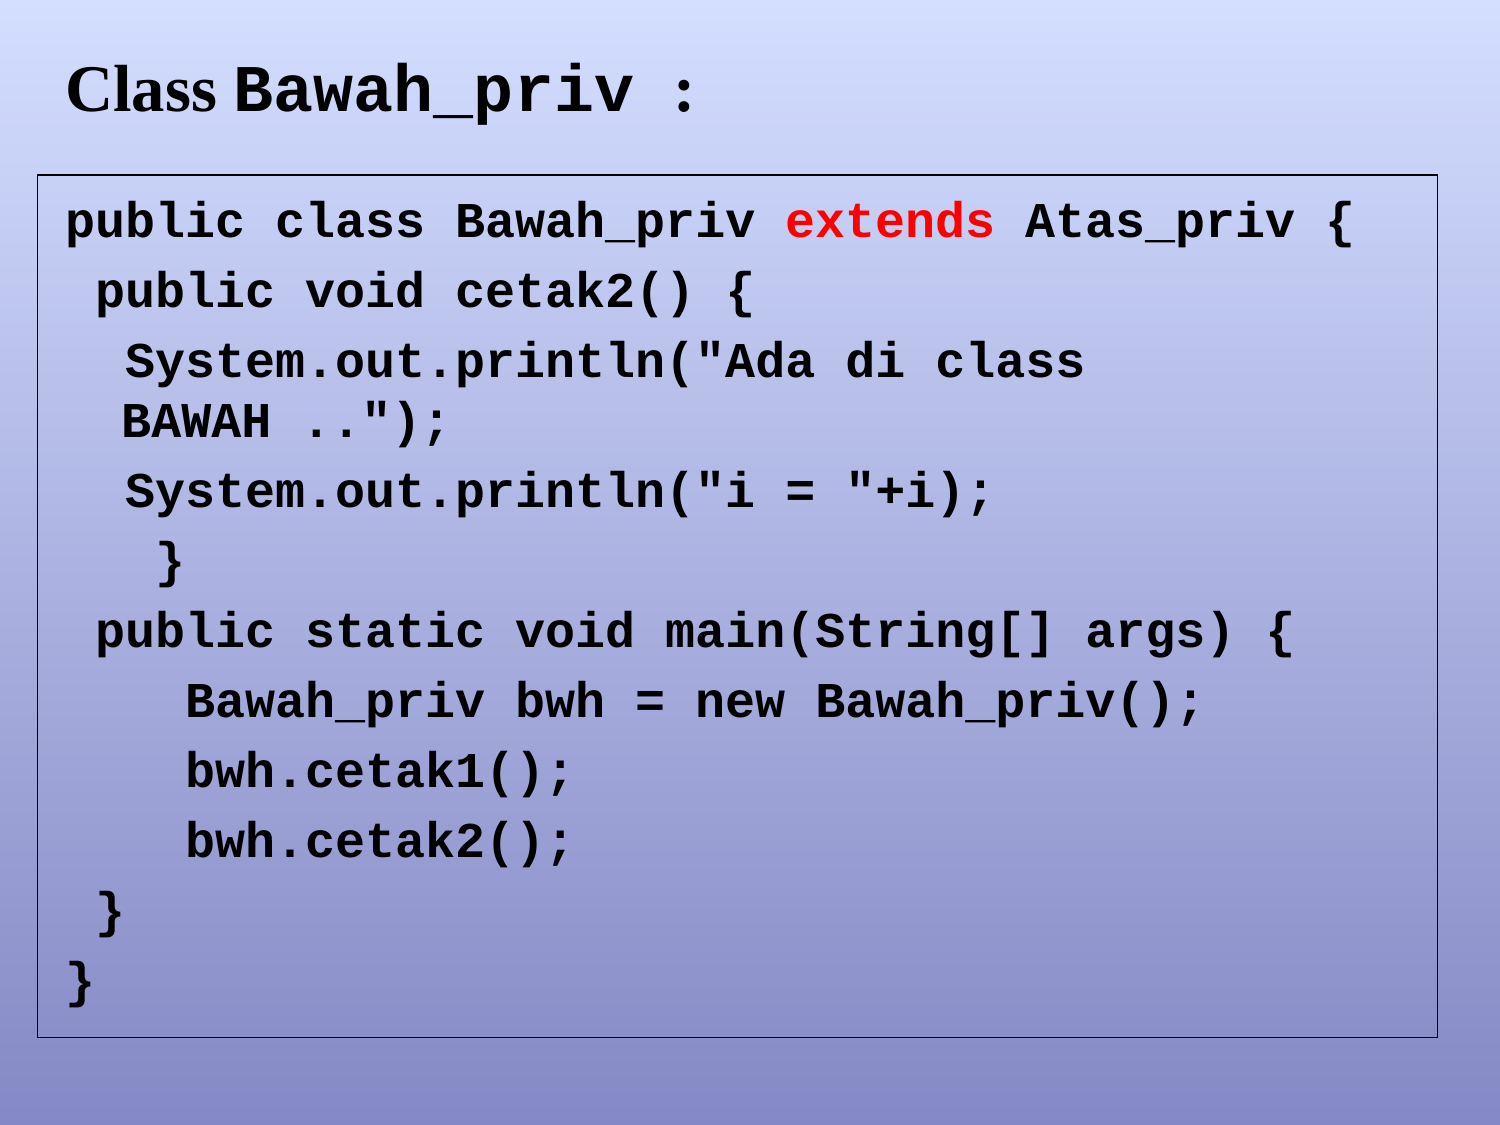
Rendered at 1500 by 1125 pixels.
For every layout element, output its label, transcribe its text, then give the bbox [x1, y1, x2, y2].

list Class Bawah_priv : public class Bawah_priv extends Atas_priv { public void cetak2() { System.out.println("Ada di class BAWAH .."); System.out.println("i = "+i); } public static void main(String[] args) { Bawah_priv bwh = new Bawah_priv(); bwh.cetak1(); bwh.cetak2(); } } [49, 37, 1451, 1001]
text_box [37, 174, 1438, 1038]
